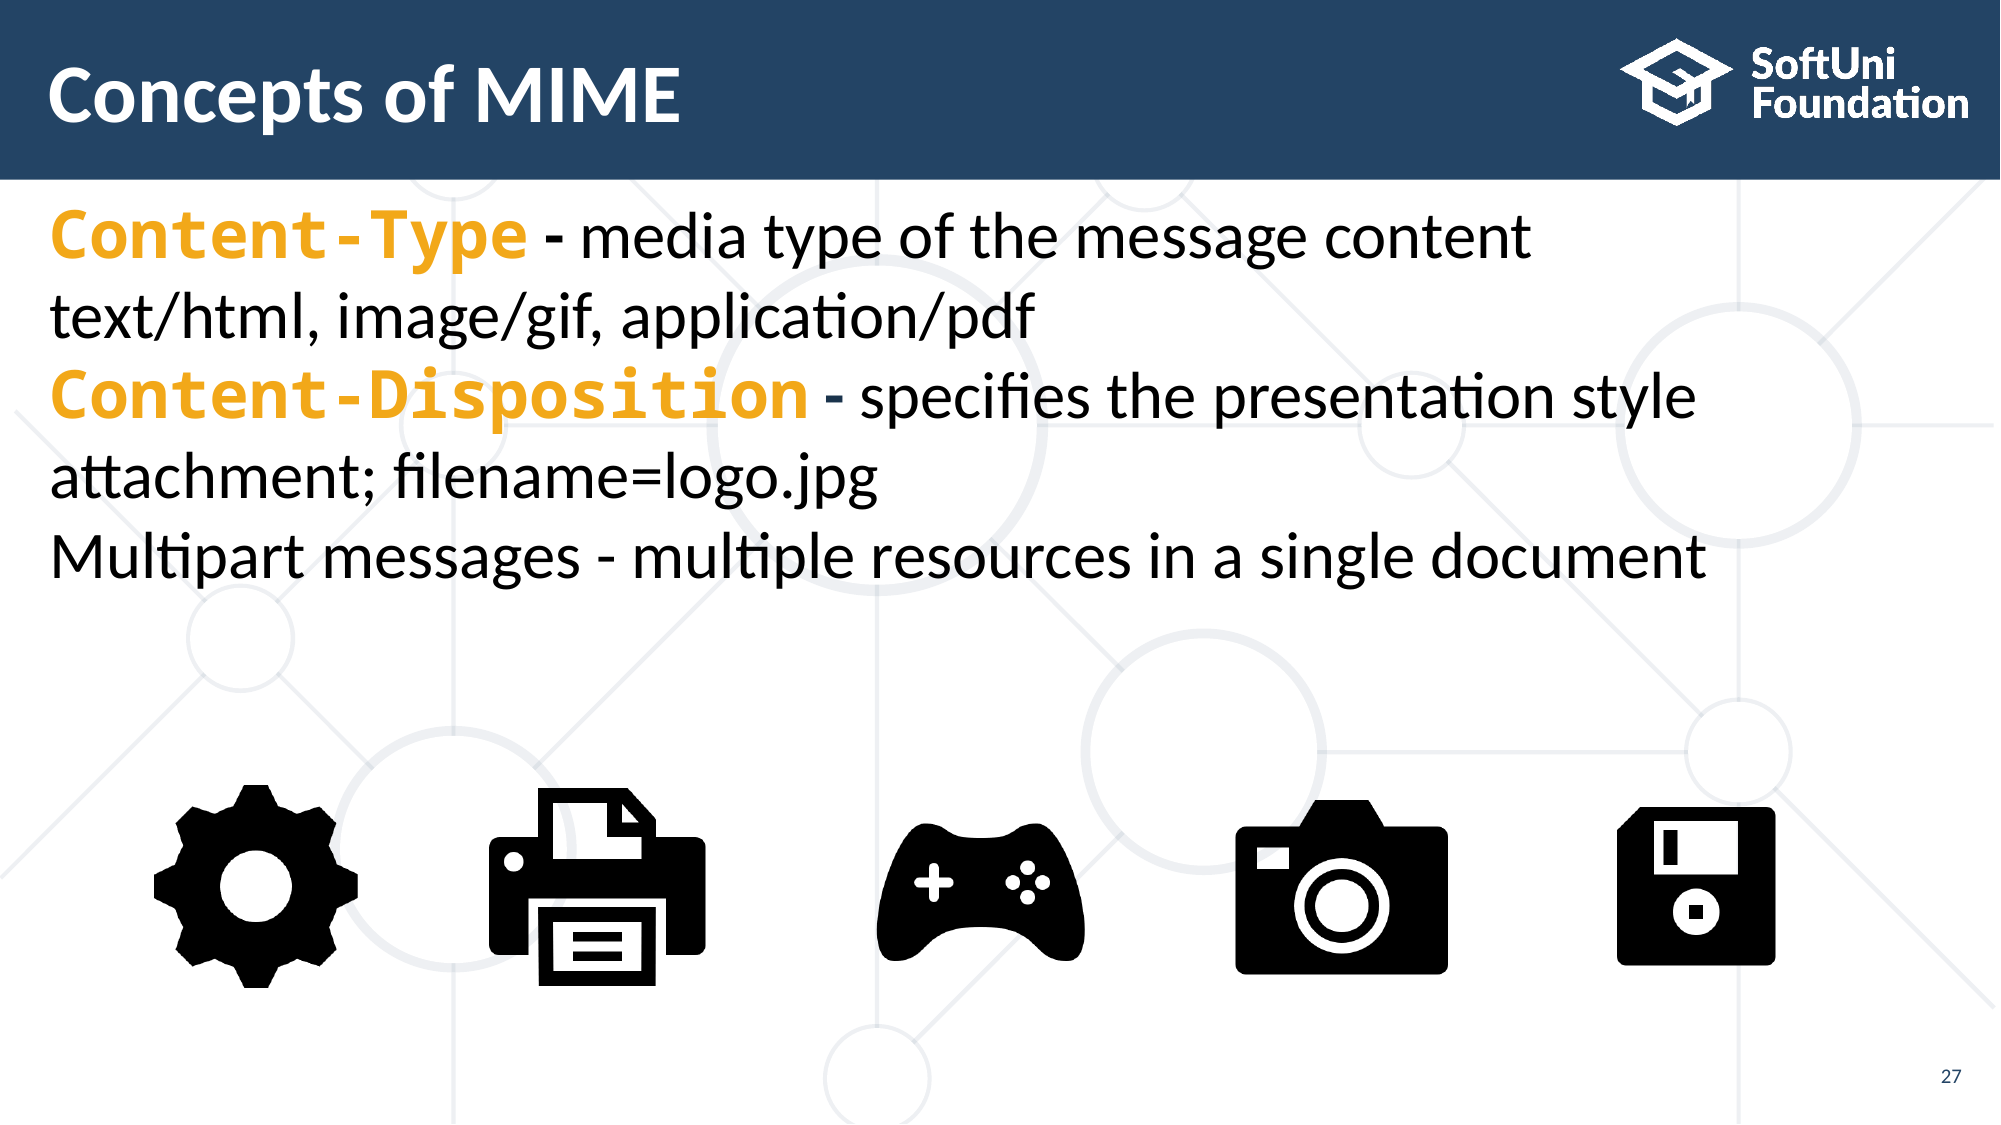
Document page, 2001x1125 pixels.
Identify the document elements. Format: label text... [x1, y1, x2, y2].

picture [479, 768, 716, 1005]
title Concepts of MIME [31, 16, 1591, 162]
picture [112, 742, 399, 1030]
picture [1584, 774, 1808, 998]
picture [862, 774, 1099, 1011]
picture [1619, 38, 1968, 126]
list Content-Type - media type of the message content text/html, image/gif, application/pdf Content-Disposition - specifies the presentation style attachment; filename=logo.jpg Multipart messages - multiple resources in a single document [31, 186, 1968, 1100]
picture [1214, 759, 1469, 1015]
